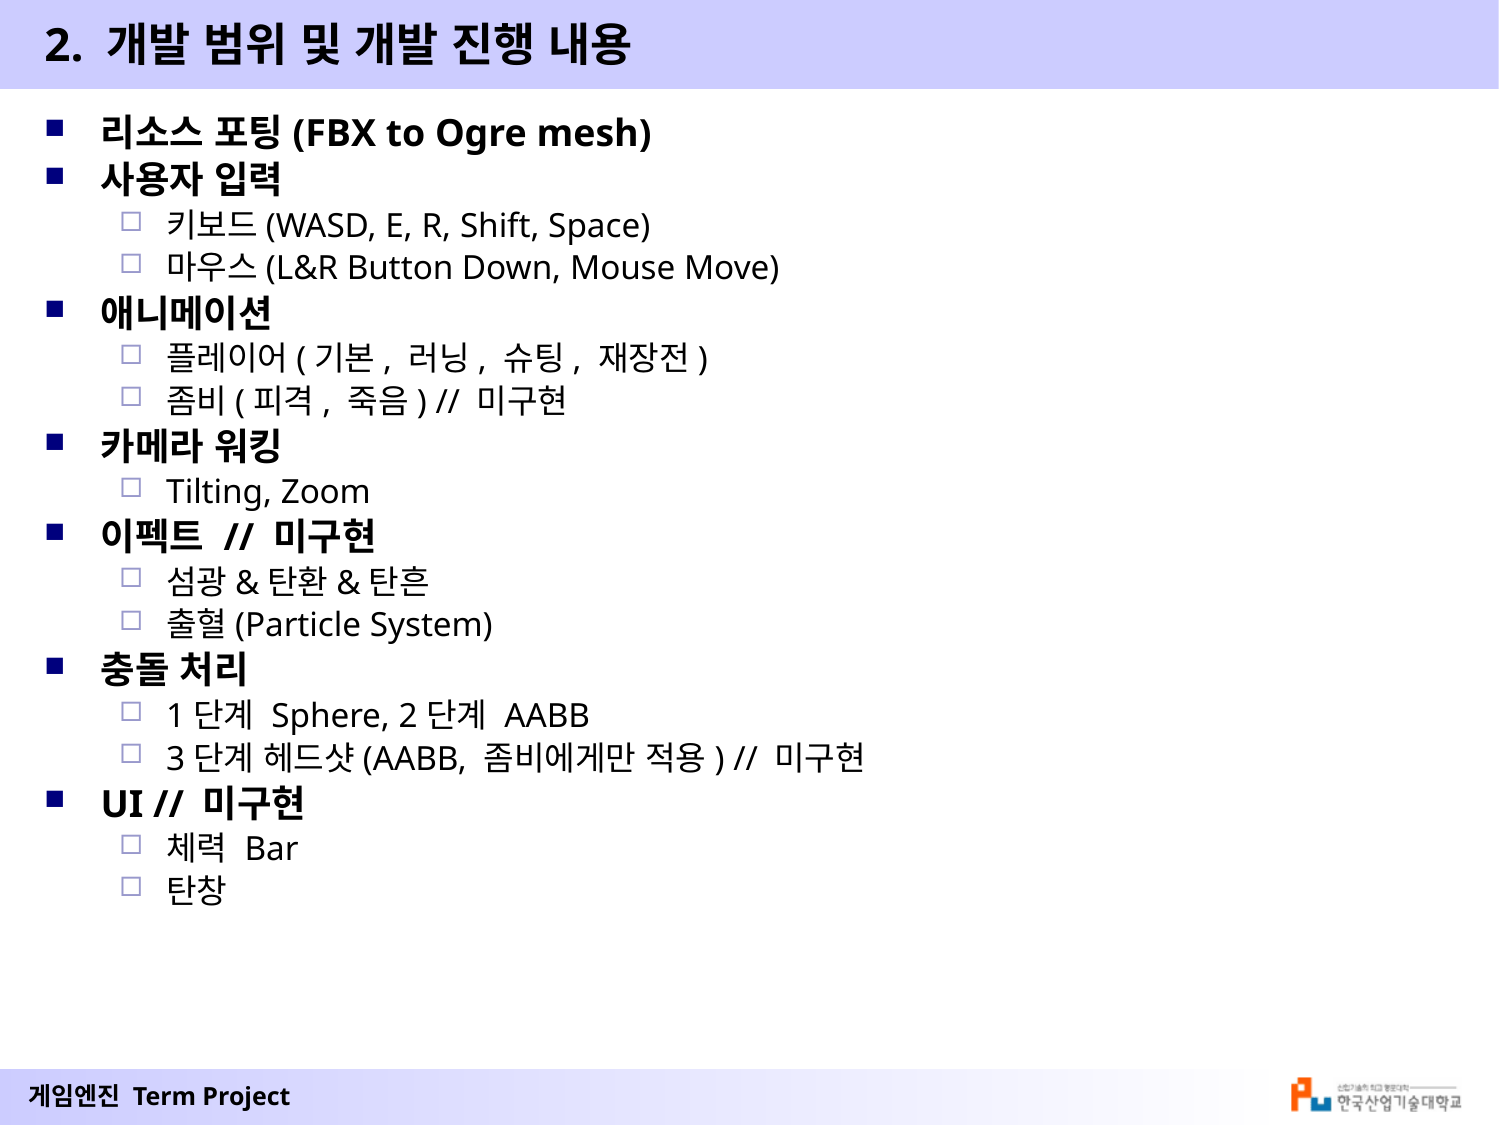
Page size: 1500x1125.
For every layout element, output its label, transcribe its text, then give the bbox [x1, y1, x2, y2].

picture [1269, 1061, 1500, 1125]
list 리소스 포팅(FBX to Ogre mesh) 사용자 입력 키보드(WASD, E, R, Shift, Space) 마우스(L&R Button Down, Mouse Move) 애니메이션 플레이어(기본, 러닝, 슈팅, 재장전) 좀비(피격, 죽음) // 미구현 카메라 워킹 Tilting, Zoom 이펙트 // 미구현 섬광&탄환&탄흔 출혈(Particle System) 충돌 처리 1단계 Sphere, 2단계 AABB 3단계 헤드샷(AABB, 좀비에게만 적용) // 미구현 UI // 미구현 체력 Bar 탄창 [29, 106, 1471, 1052]
title 2. 개발 범위 및 개발 진행 내용 [29, 8, 1483, 87]
